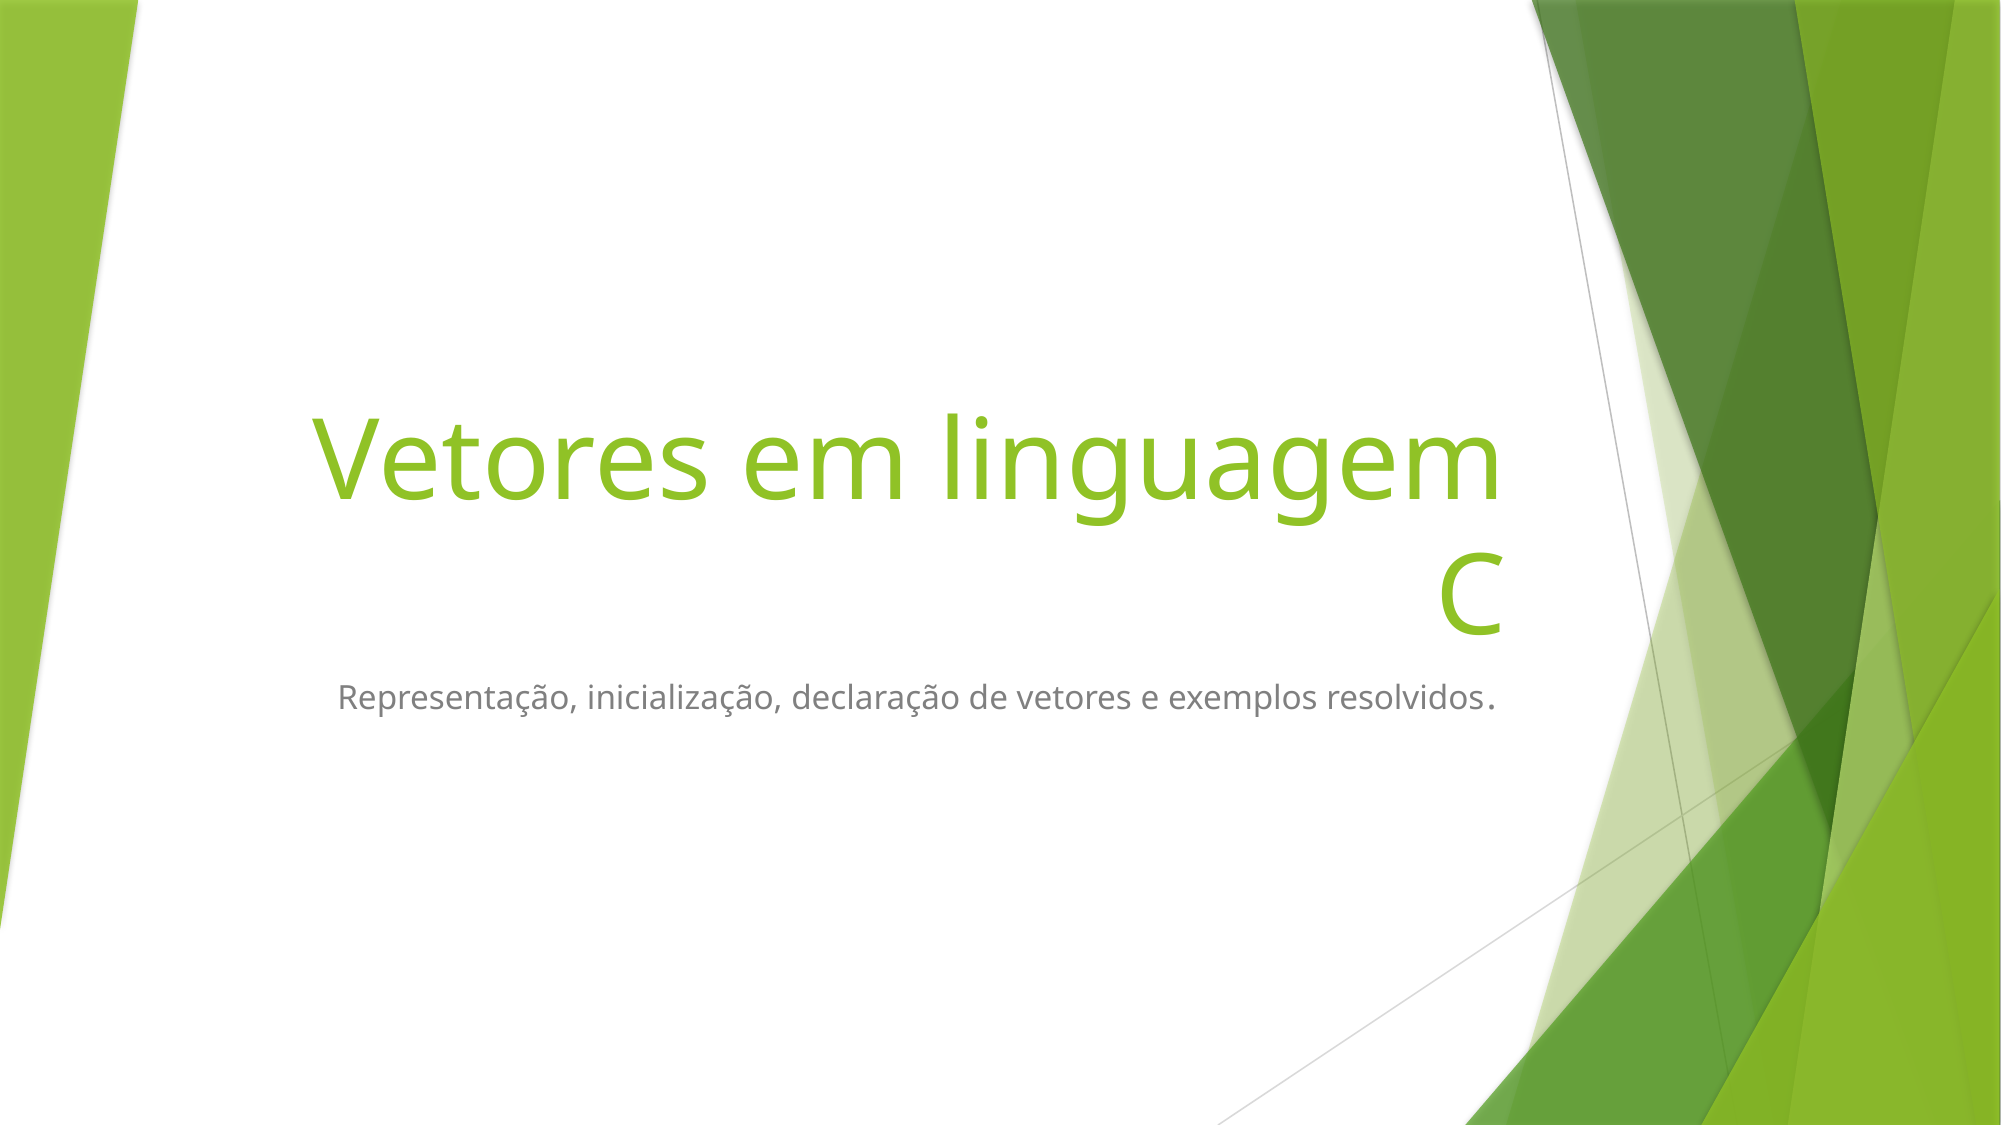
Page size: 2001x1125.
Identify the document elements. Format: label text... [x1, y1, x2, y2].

title Vetores em linguagem C [247, 394, 1522, 664]
subtitle Representação, inicialização, declaração de vetores e exemplos resolvidos. [247, 664, 1522, 845]
